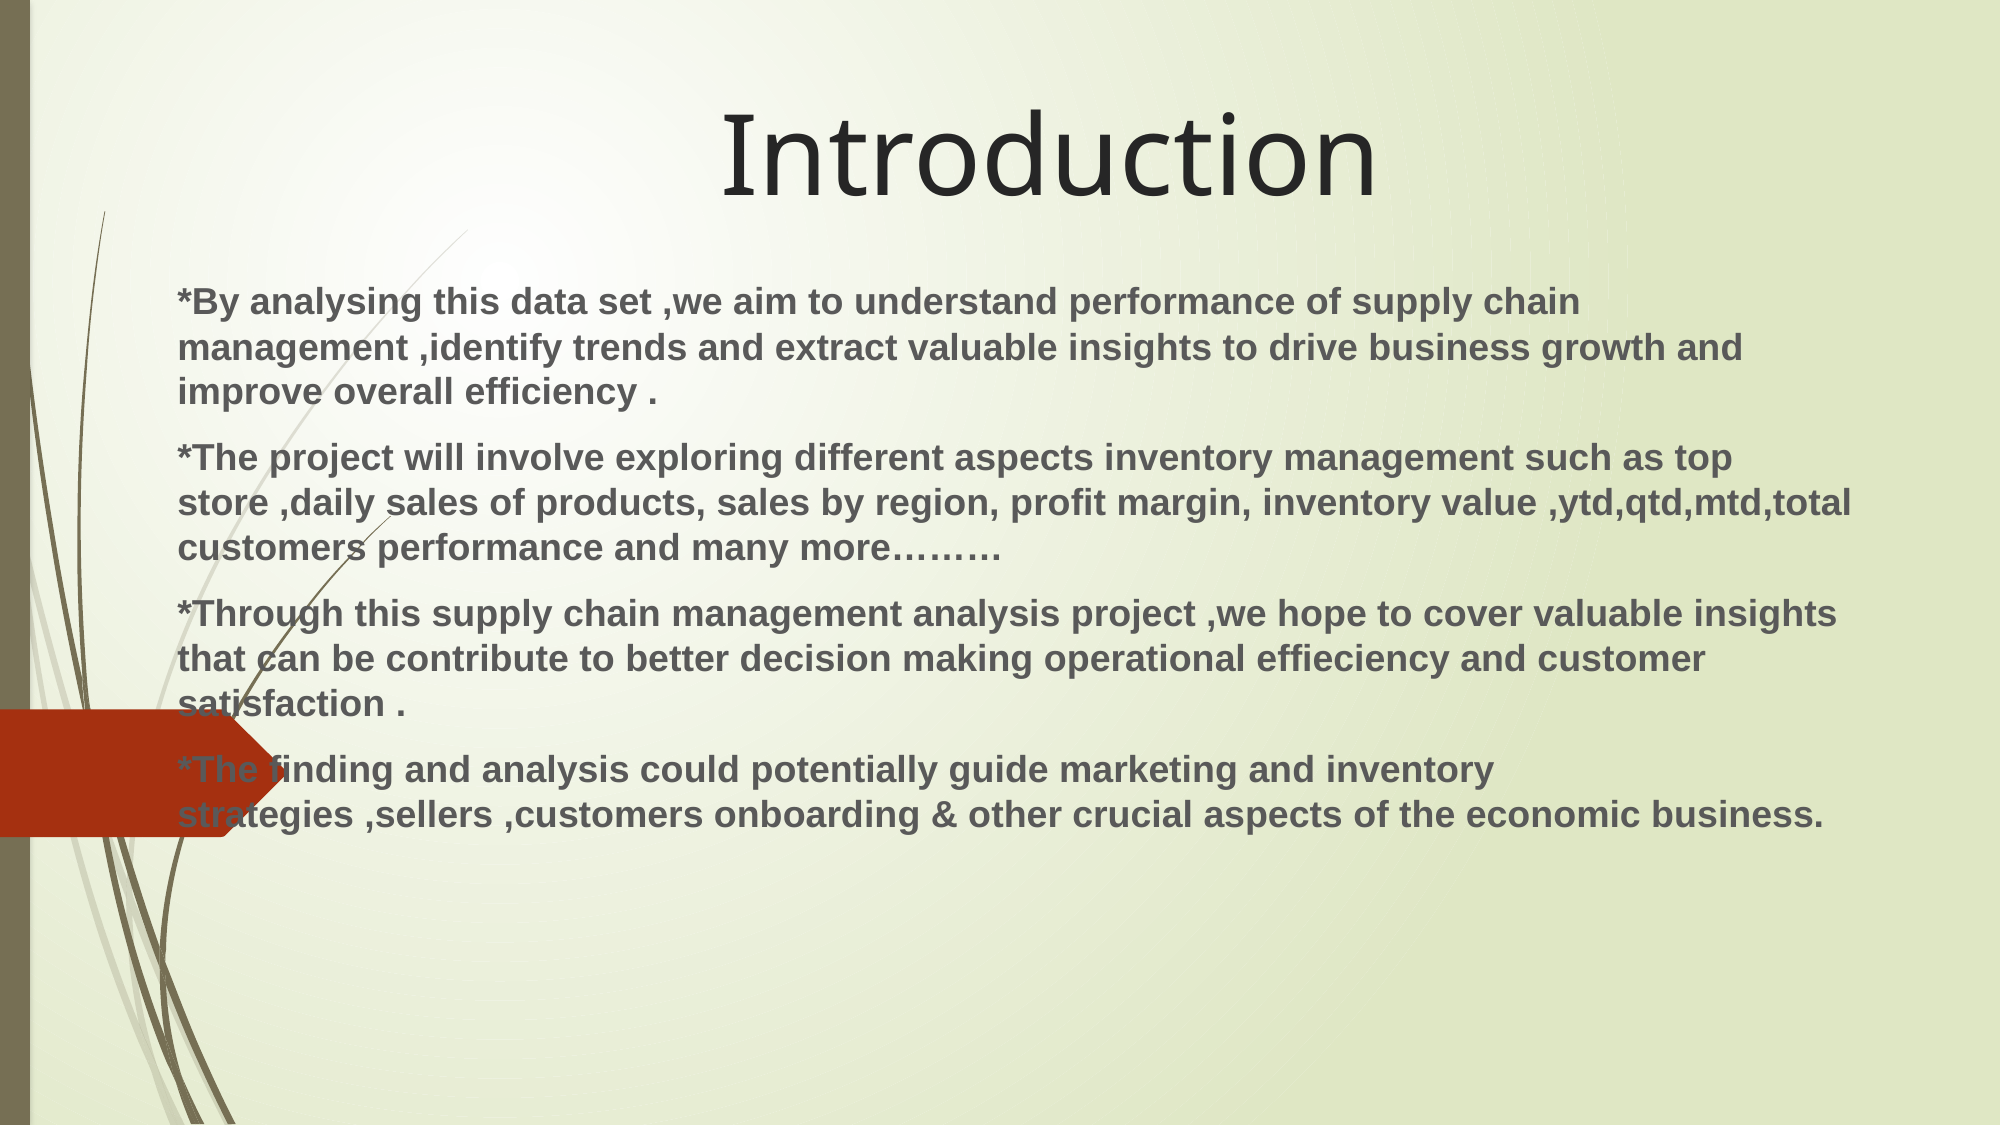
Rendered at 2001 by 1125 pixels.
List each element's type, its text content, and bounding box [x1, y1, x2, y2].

title Introduction [705, 70, 1775, 226]
subtitle *By analysing this data set ,we aim to understand performance of supply chain management ,identify trends and extract valuable insights to drive business growth and improve overall efficiency . *The project will involve exploring different aspects inventory management such as top store ,daily sales of products, sales by region, profit margin, inventory value ,ytd,qtd,mtd,total customers performance and many more……… *Through this supply chain management analysis project ,we hope to cover valuable insights that can be contribute to better decision making operational effieciency and customer satisfaction . *The finding and analysis could potentially guide marketing and inventory strategies ,sellers ,customers onboarding & other crucial aspects of the economic business. [162, 270, 1913, 929]
